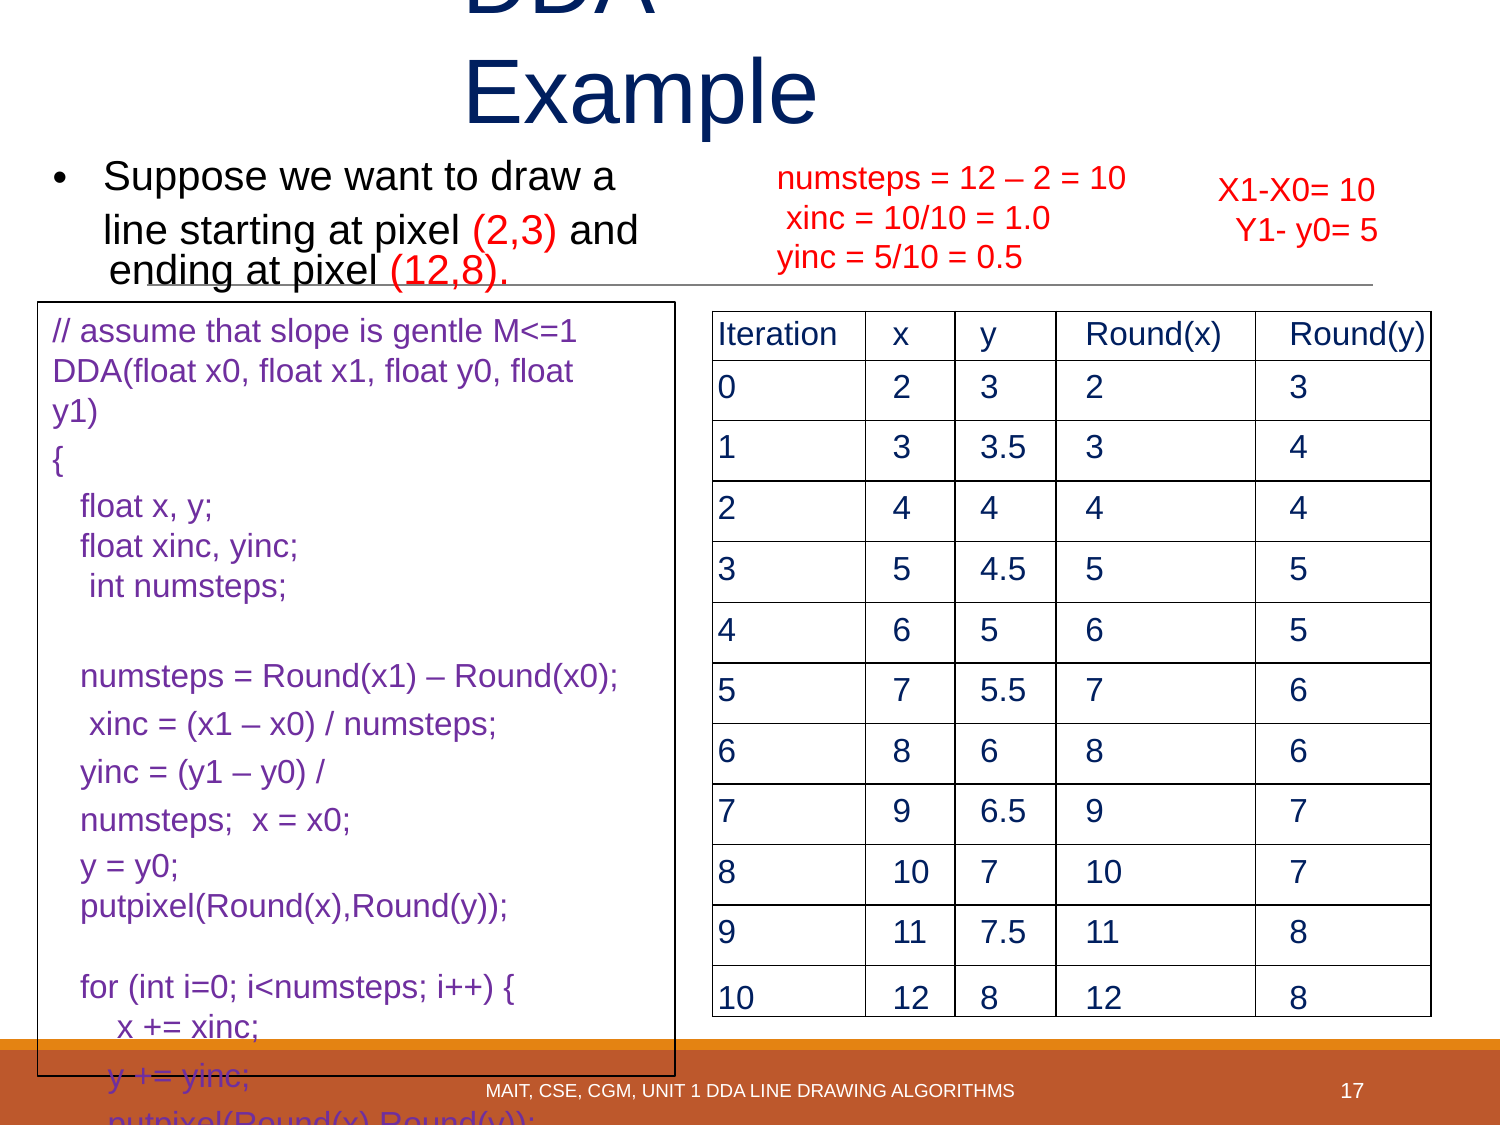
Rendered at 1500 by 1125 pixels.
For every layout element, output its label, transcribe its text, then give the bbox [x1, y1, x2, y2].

table_cell 4 [866, 482, 954, 541]
table_header Iteration [713, 312, 865, 360]
text_box Suppose we want to draw a line starting at pixel (2,3) and [101, 137, 641, 237]
table_cell 5.5 [956, 664, 1055, 723]
text_box X1-X0= 10 Y1- y0= 5 [1215, 166, 1380, 251]
table_cell 5 [713, 664, 865, 723]
table_header y [956, 312, 1055, 360]
table_cell 6 [1256, 724, 1430, 783]
table_cell 6 [866, 603, 954, 662]
table_cell 3 [1256, 361, 1430, 420]
table_cell 8 [713, 845, 865, 904]
table_cell 9 [713, 906, 865, 965]
table_cell 5 [956, 603, 1055, 662]
table_cell 9 [866, 785, 954, 844]
table_cell 6.5 [956, 785, 1055, 844]
table_cell 4 [713, 603, 865, 662]
table_cell 3 [866, 421, 954, 480]
title DDA Example [460, 28, 1040, 143]
text_box // assume that slope is gentle M<=1 DDA(float x0, float x1, float y0, float y1) { float x, y; float xinc, yinc; int numsteps; numsteps = Round(x1) – Round(x0); xinc = (x1 – x0) / numsteps; yinc = (y1 – y0) / numsteps; x = x0; y = y0; putpixel(Round(x),Round(y)); for (int i=0; i<numsteps; i++) { x += xinc; y += yinc; putpixel(Round(x),Round(y)); }} [37, 302, 675, 1076]
table_cell 6 [713, 724, 865, 783]
table_cell 6 [956, 724, 1055, 783]
table_cell 7 [1057, 664, 1255, 723]
text_box ending at pixel (12,8). [106, 240, 513, 295]
table_cell 5 [1256, 603, 1430, 662]
table_cell 12 [866, 966, 954, 1016]
table_cell 8 [1256, 906, 1430, 965]
table_cell 8 [956, 966, 1055, 1016]
table_cell 2 [866, 361, 954, 420]
table_header Round(x) [1057, 312, 1255, 360]
table_cell 5 [1256, 542, 1430, 602]
table_cell 8 [866, 724, 954, 783]
table_cell 2 [713, 482, 865, 541]
table_cell 6 [1057, 603, 1255, 662]
table_cell 1 [713, 421, 865, 480]
table_cell 4 [1256, 482, 1430, 541]
table_cell 10 [866, 845, 954, 904]
table_cell 9 [1057, 785, 1255, 844]
table_cell 4 [956, 482, 1055, 541]
table_cell 7 [713, 785, 865, 844]
table_cell 7 [1256, 845, 1430, 904]
table_cell 8 [1256, 966, 1430, 1016]
table_cell 3 [1057, 421, 1255, 480]
table_cell 4 [1256, 421, 1430, 480]
table_cell 10 [713, 966, 865, 1016]
table_cell 7.5 [956, 906, 1055, 965]
table_cell 11 [866, 906, 954, 965]
table_cell 0 [713, 361, 865, 420]
table_cell 3 [713, 542, 865, 602]
table_cell 3.5 [956, 421, 1055, 480]
text_box numsteps = 12 – 2 = 10 xinc = 10/10 = 1.0 yinc = 5/10 = 0.5 [774, 153, 1129, 278]
table_cell 7 [866, 664, 954, 723]
table_header x [866, 312, 954, 360]
table_cell 10 [1057, 845, 1255, 904]
table_cell 7 [956, 845, 1055, 904]
slide_number 17 [1218, 1059, 1380, 1120]
table_cell 4 [1057, 482, 1255, 541]
table_cell 11 [1057, 906, 1255, 965]
table_cell 5 [866, 542, 954, 602]
table_cell 2 [1057, 361, 1255, 420]
table_cell 6 [1256, 664, 1430, 723]
table_cell 4.5 [956, 542, 1055, 602]
table_cell 12 [1057, 966, 1255, 1016]
footer MAIT, CSE, CGM, UNIT 1 DDA LINE DRAWING ALGORITHMS [453, 1059, 1047, 1120]
table_cell 8 [1057, 724, 1255, 783]
table_cell 5 [1057, 542, 1255, 602]
table_header Round(y) [1256, 312, 1430, 360]
text_box • [50, 147, 70, 203]
table_cell 7 [1256, 785, 1430, 844]
table_cell 3 [956, 361, 1055, 420]
